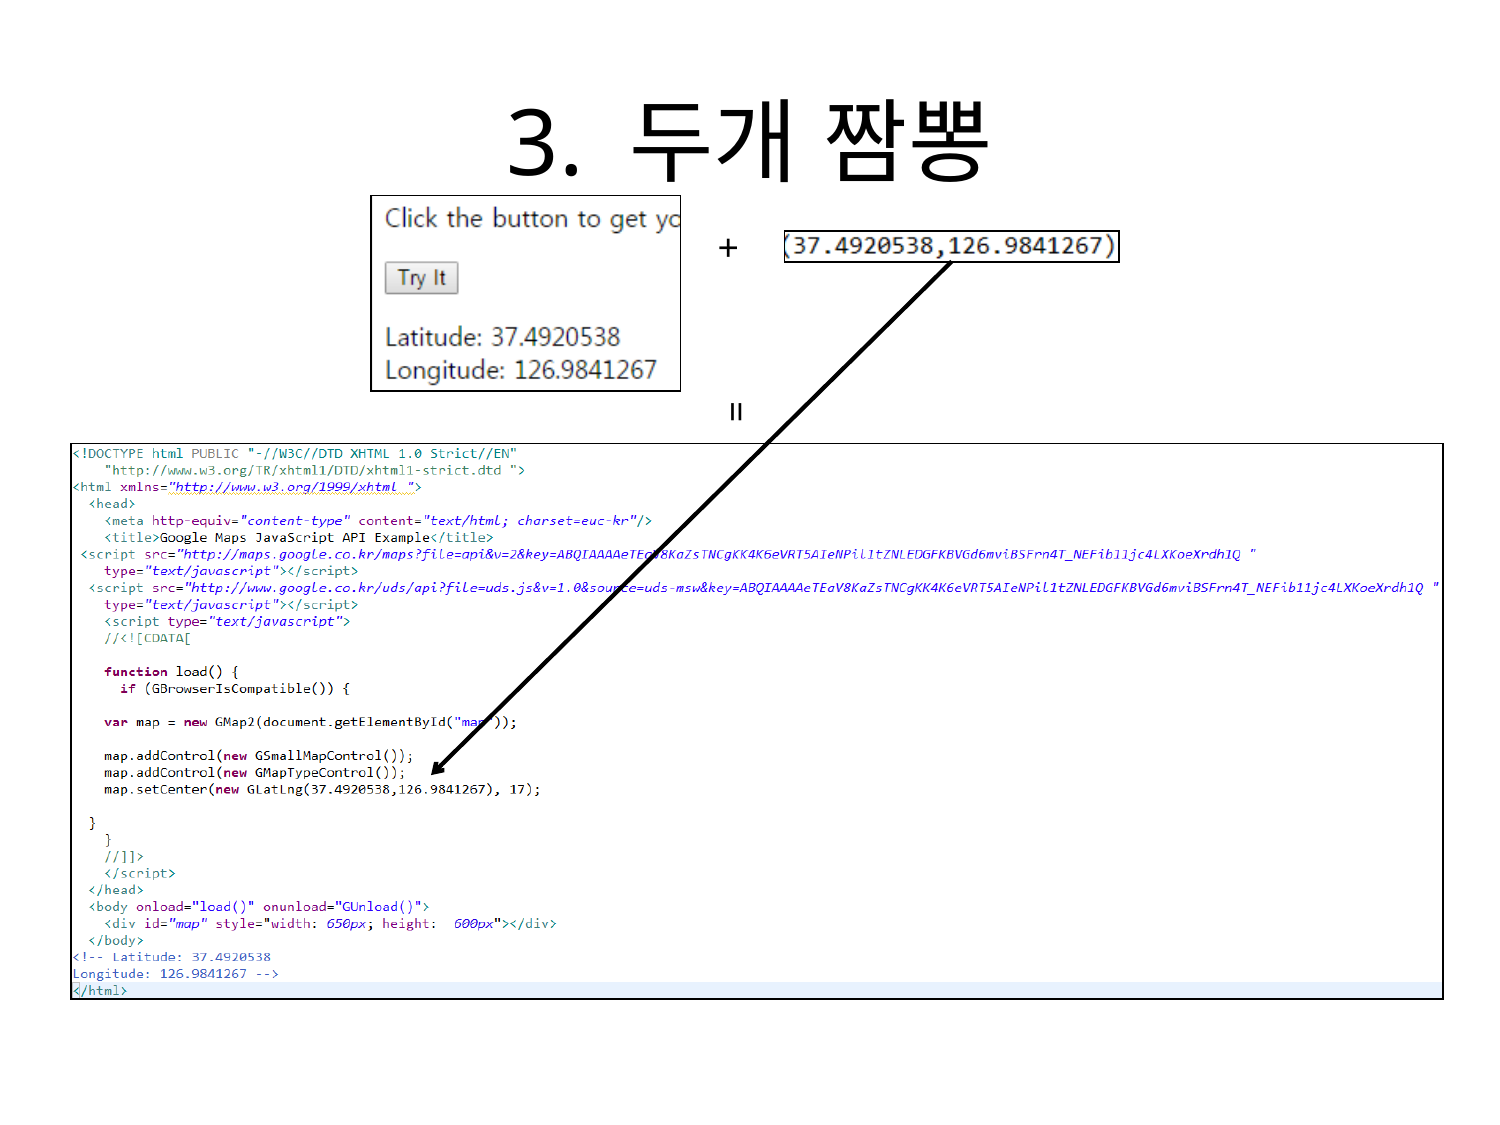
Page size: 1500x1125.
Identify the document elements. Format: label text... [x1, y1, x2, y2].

text_box + [701, 230, 740, 259]
picture [71, 444, 1443, 999]
title 3. 두개 짬뽕 [75, 45, 1425, 233]
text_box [430, 261, 952, 776]
picture [785, 231, 1119, 262]
picture [371, 196, 680, 391]
